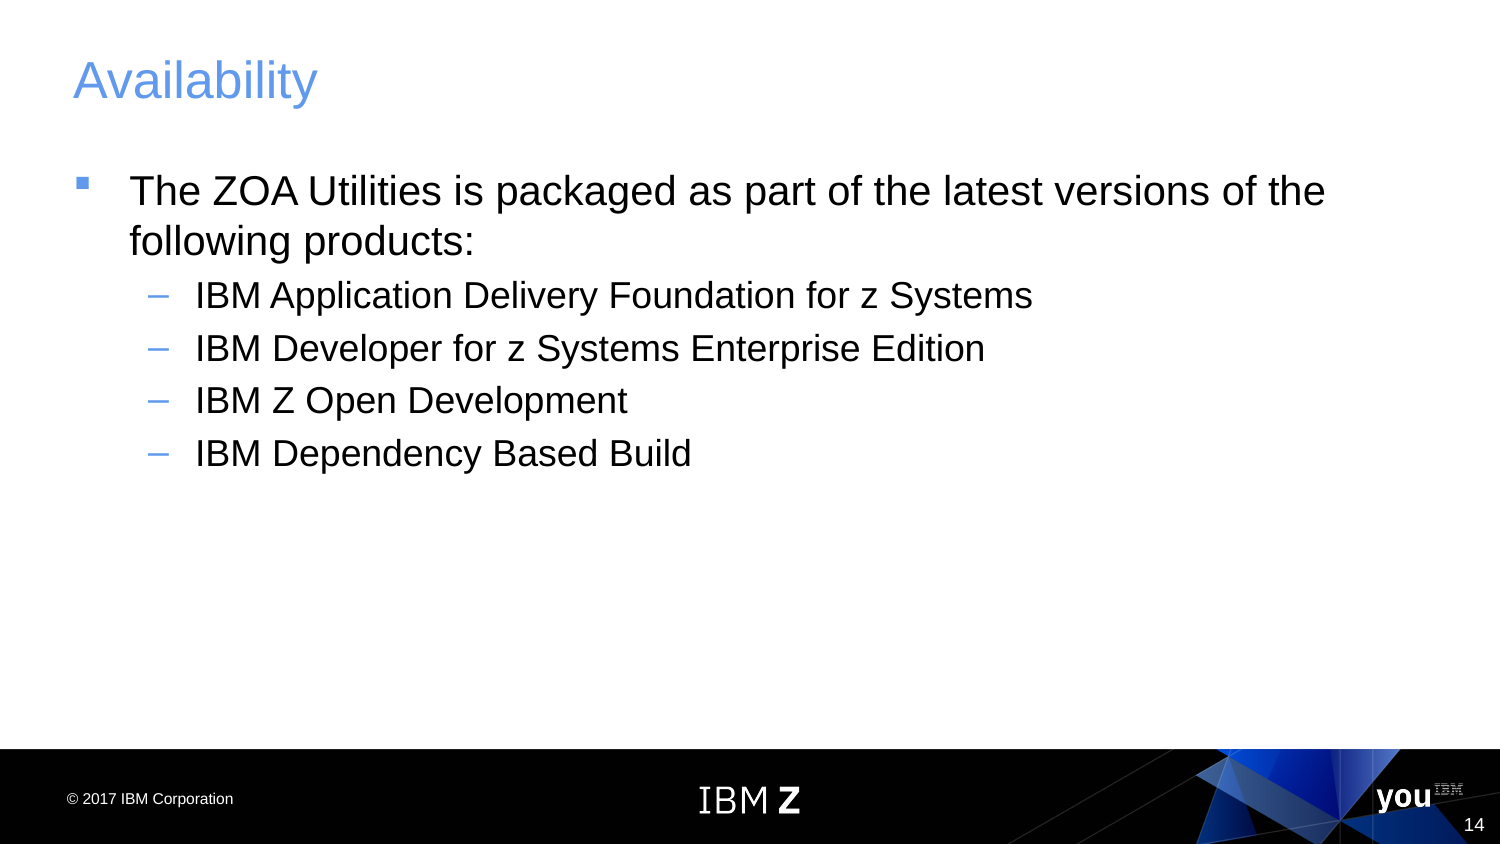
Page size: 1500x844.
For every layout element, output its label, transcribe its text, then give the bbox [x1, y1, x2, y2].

picture [0, 0, 1500, 844]
list The ZOA Utilities is packaged as part of the latest versions of the following products: IBM Application Delivery Foundation for z Systems IBM Developer for z Systems Enterprise Edition IBM Z Open Development IBM Dependency Based Build [58, 156, 1463, 715]
title Availability [58, 39, 1463, 119]
